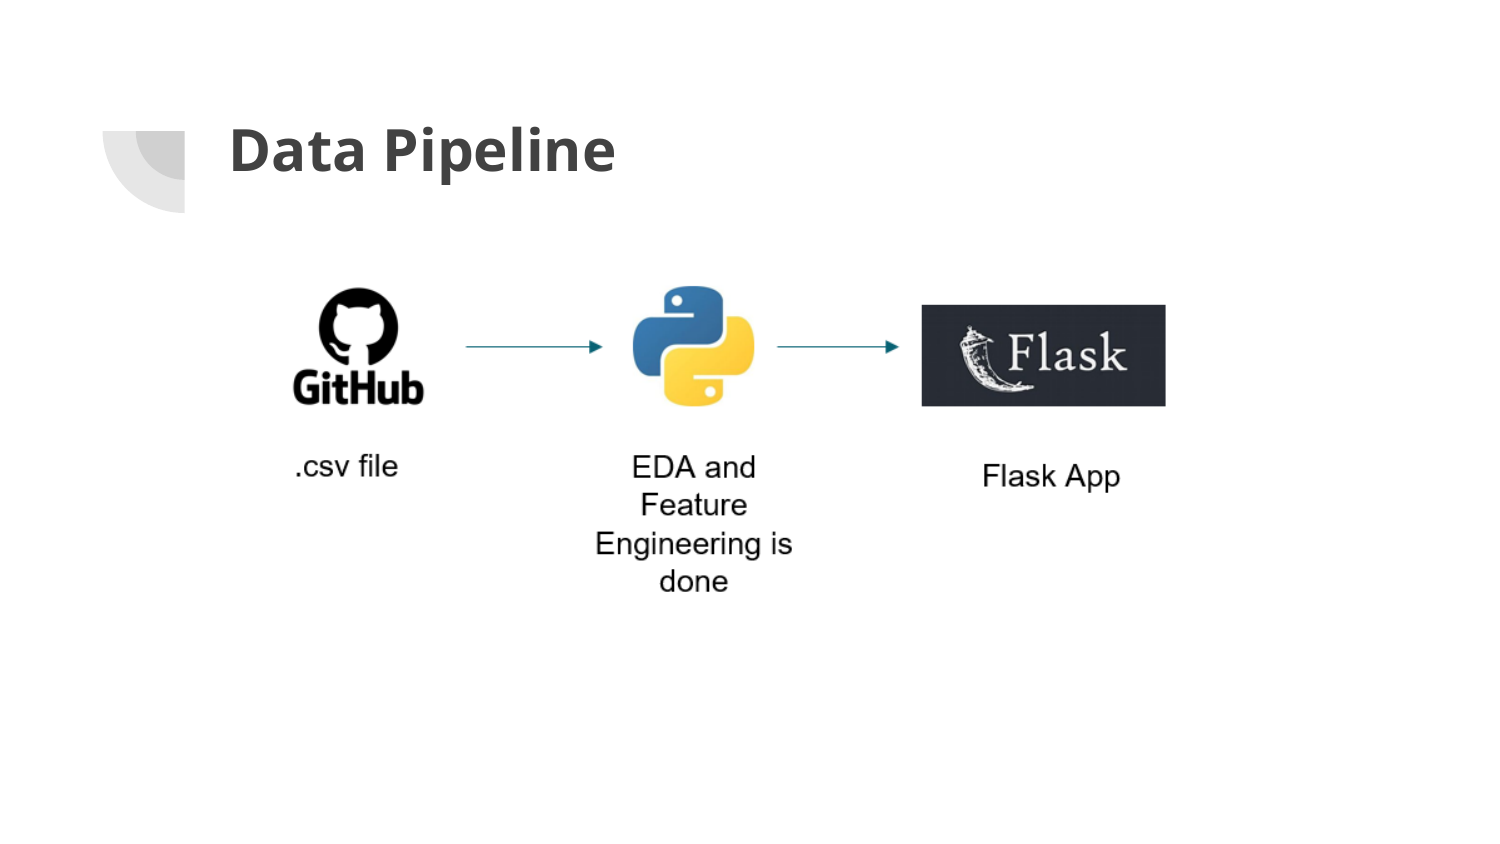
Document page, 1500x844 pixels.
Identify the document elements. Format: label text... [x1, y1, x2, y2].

picture [227, 201, 1273, 643]
title Data Pipeline [213, 98, 1368, 263]
